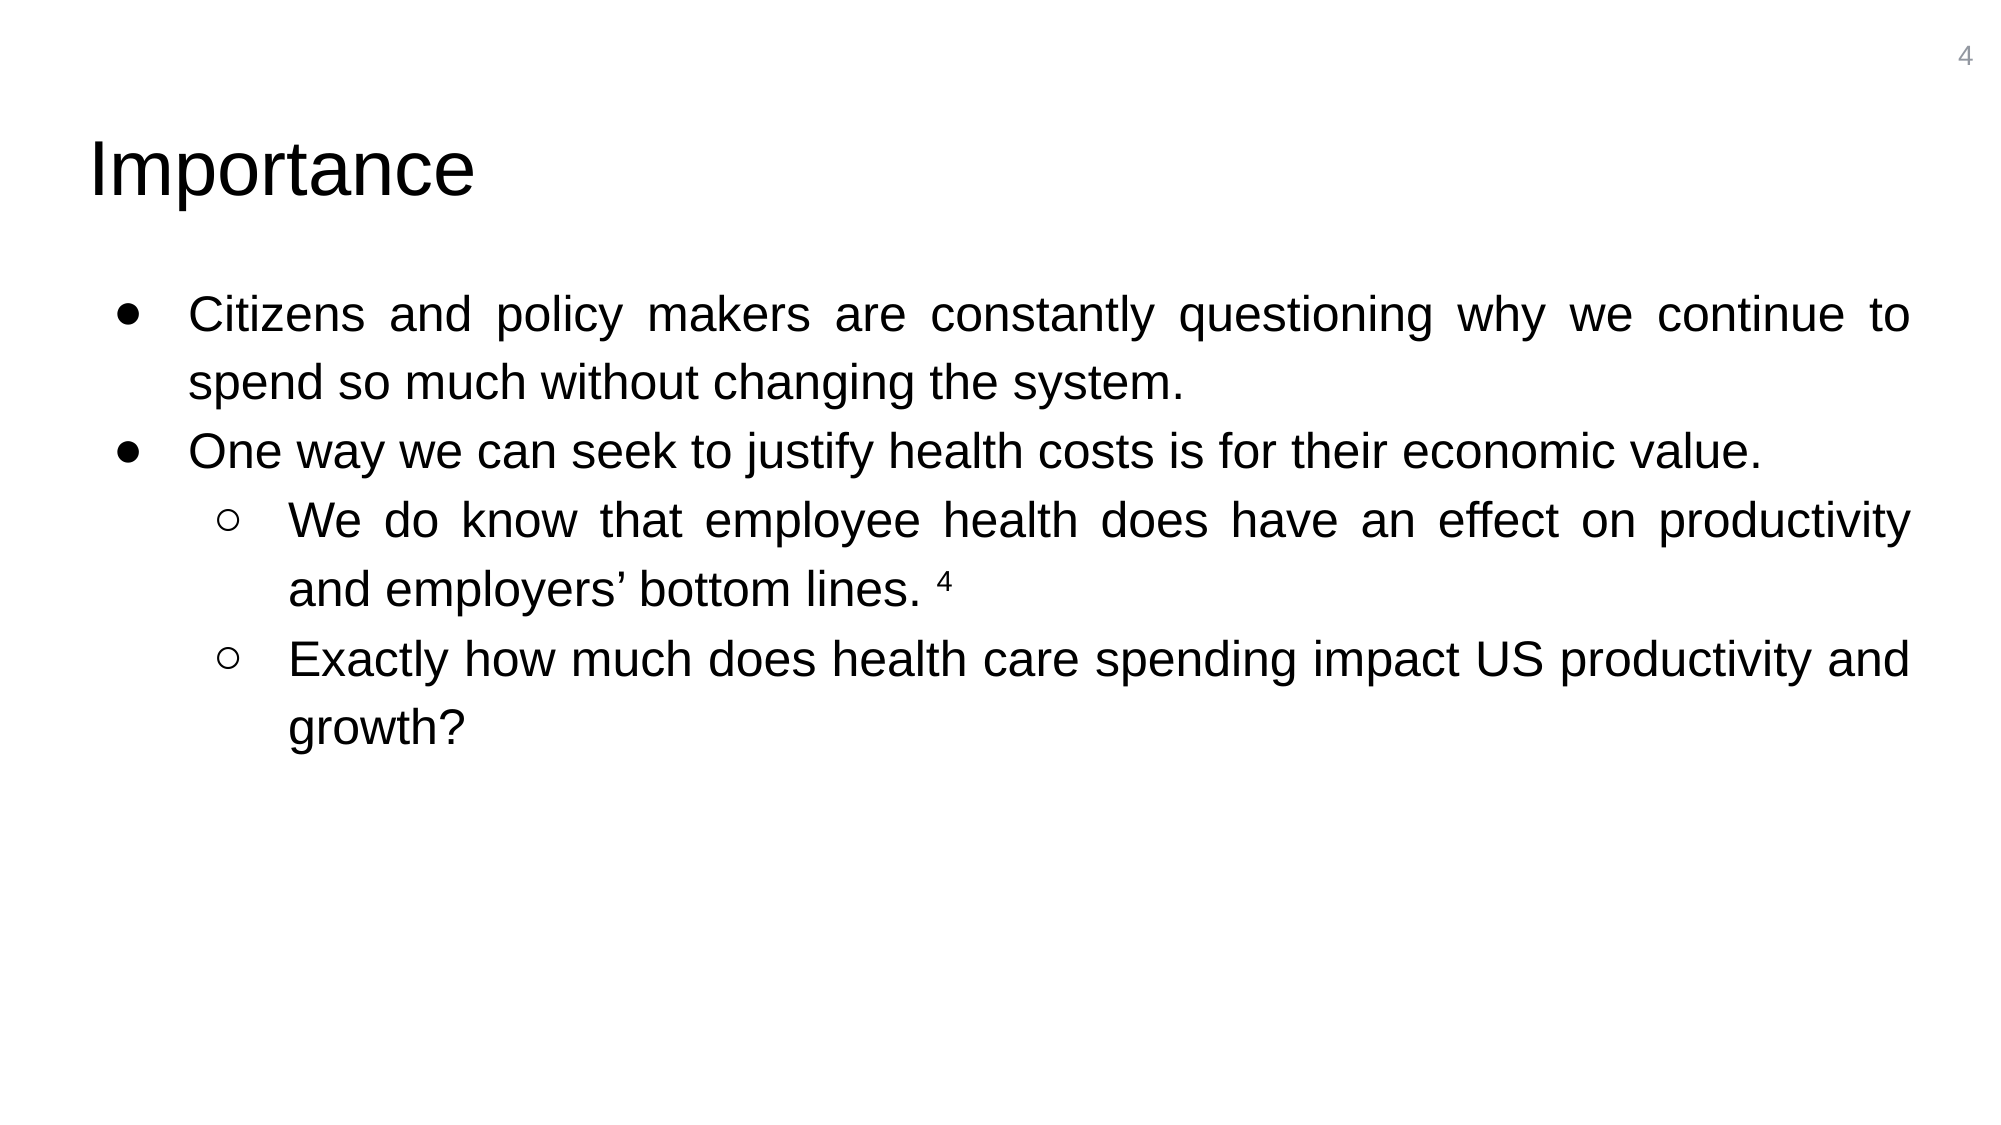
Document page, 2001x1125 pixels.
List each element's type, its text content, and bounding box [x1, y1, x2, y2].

slide_number 4 [1868, 11, 1989, 98]
title Importance [68, 97, 1932, 223]
list Citizens and policy makers are constantly questioning why we continue to spend so much without changing the system. One way we can seek to justify health costs is for their economic value. We do know that employee health does have an effect on productivity and employers’ bottom lines. 4 Exactly how much does health care spending impact US productivity and growth? [68, 252, 1932, 1000]
